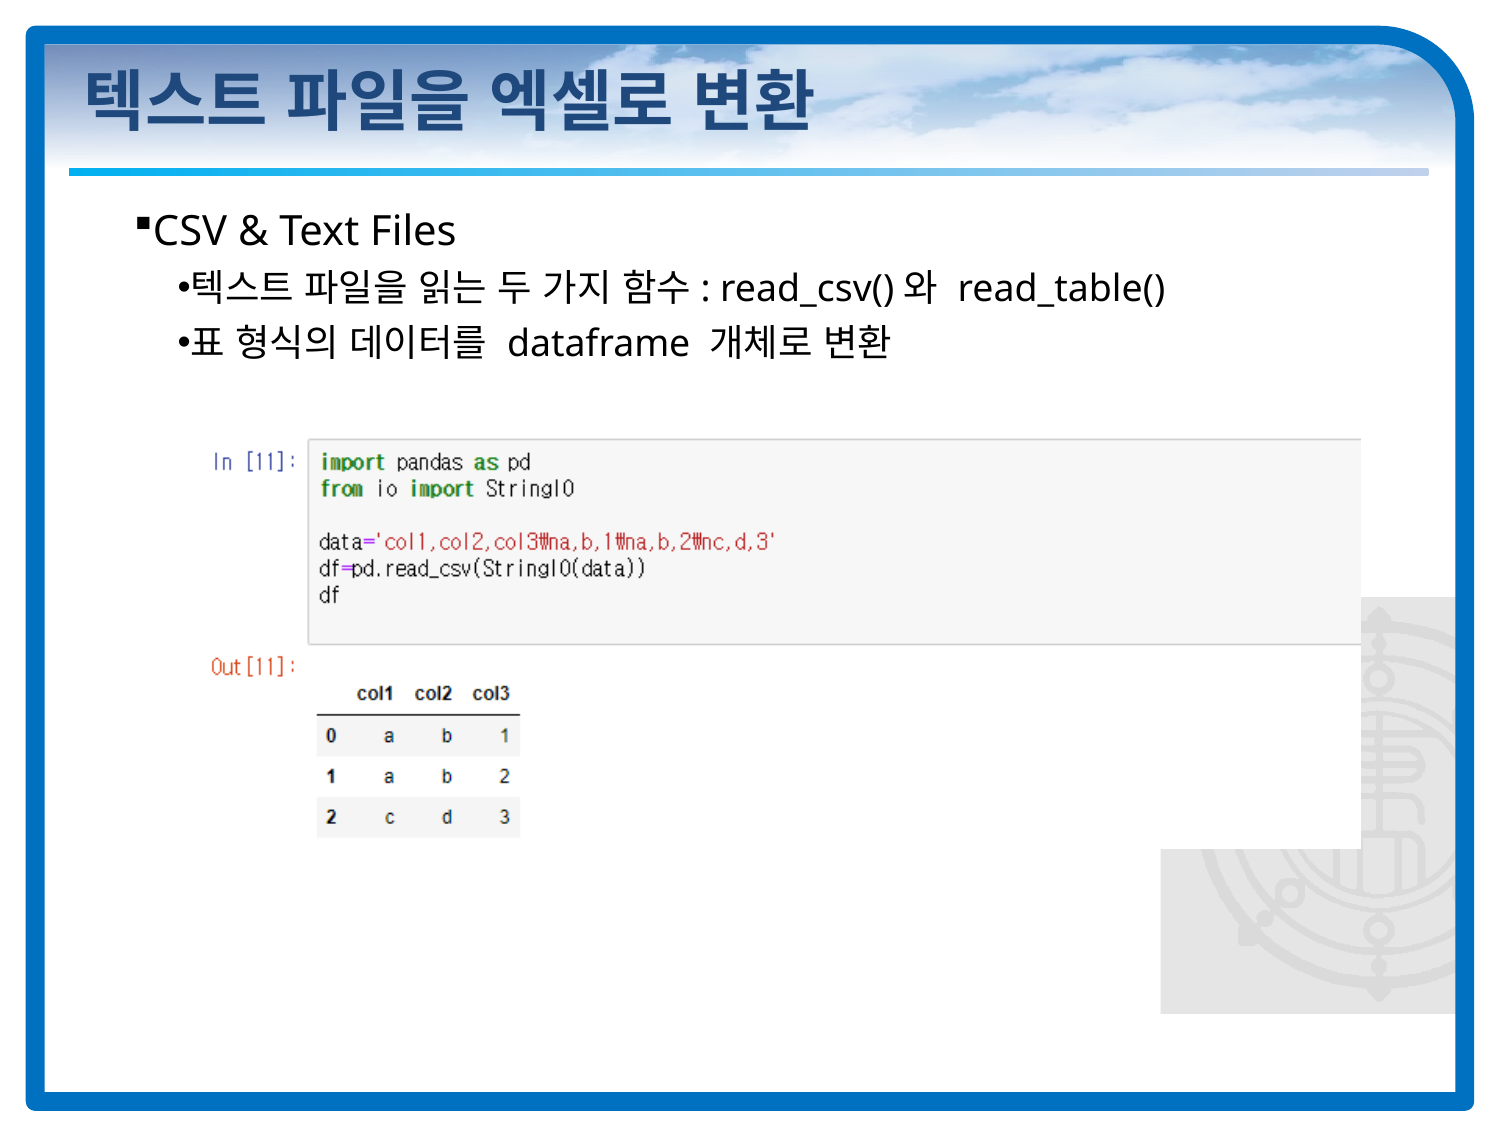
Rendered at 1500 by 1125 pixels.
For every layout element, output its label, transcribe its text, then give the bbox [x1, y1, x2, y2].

picture [138, 417, 1362, 850]
title 텍스트 파일을 엑셀로 변환 [68, 35, 1419, 163]
list CSV & Text Files 텍스트 파일을 읽는 두 가지 함수: read_csv()와 read_table() 표 형식의 데이터를 dataframe 개체로 변환 [75, 195, 1425, 1005]
